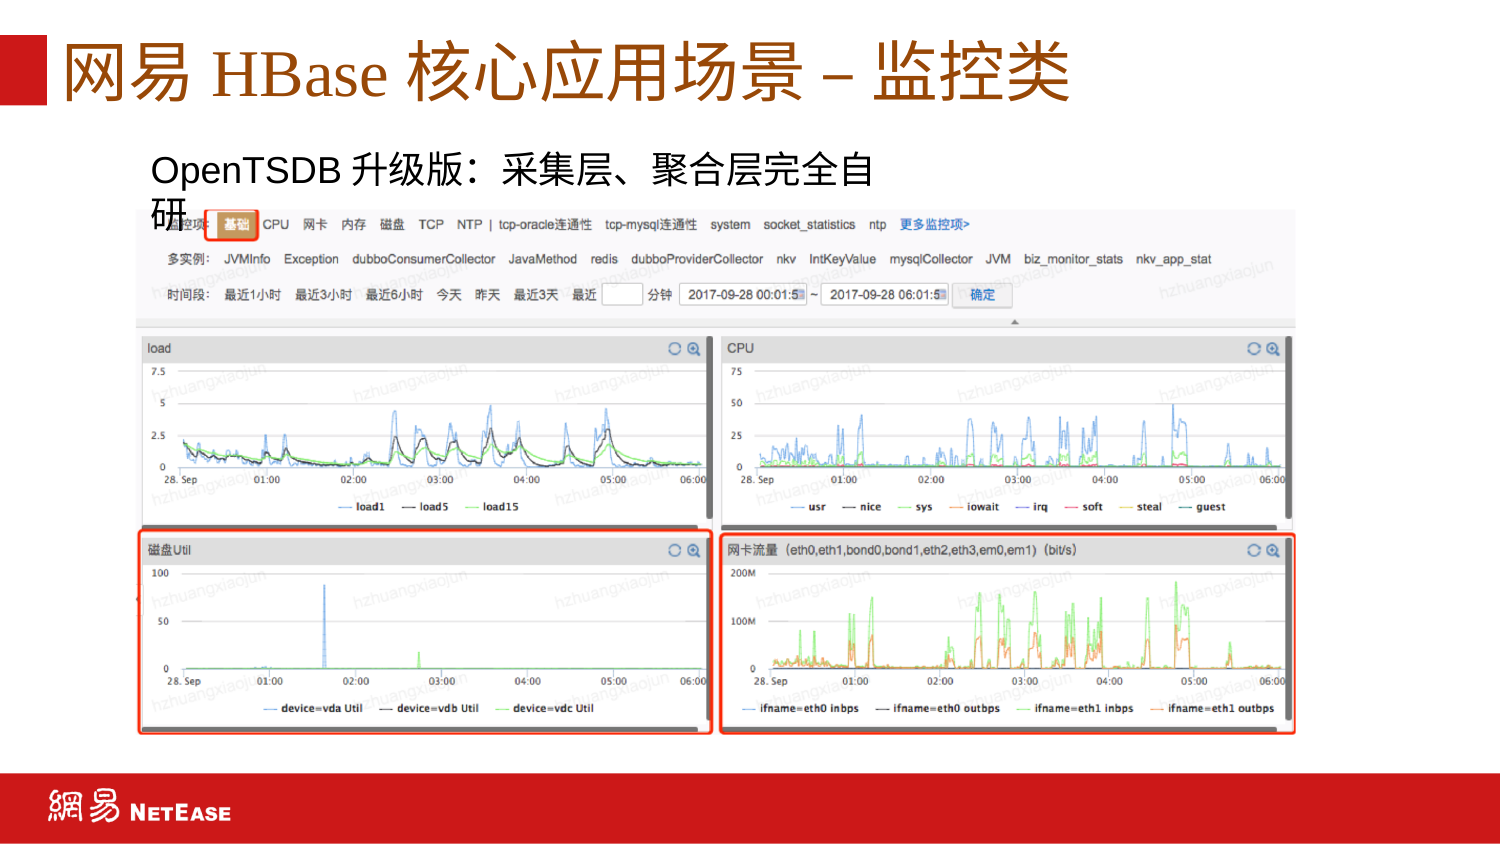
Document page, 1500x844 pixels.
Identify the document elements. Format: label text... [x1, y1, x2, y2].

text_box OpenTSDB升级版：采集层、聚合层完全自研 [135, 138, 928, 208]
title 网易HBase核心应用场景 – 监控类 [46, 33, 1454, 106]
picture [46, 786, 231, 824]
picture [135, 208, 1296, 735]
